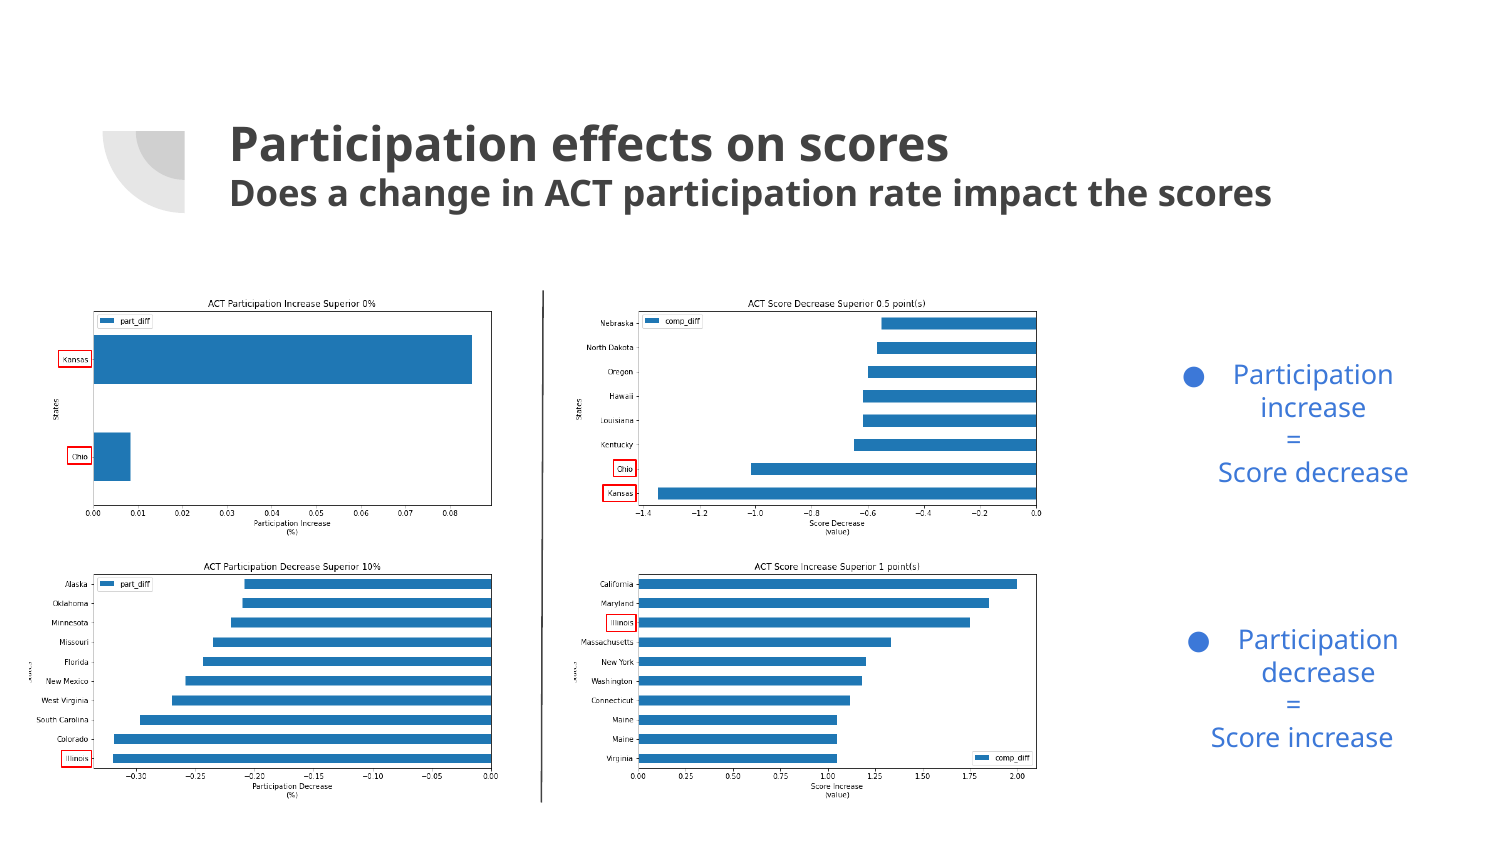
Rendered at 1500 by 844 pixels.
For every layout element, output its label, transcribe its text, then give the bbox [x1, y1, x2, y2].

picture [29, 280, 542, 537]
title Participation effects on scores Does a change in ACT participation rate impact the scores [213, 98, 1368, 263]
picture [574, 543, 1087, 800]
picture [574, 280, 1087, 537]
picture [29, 543, 541, 800]
text_box Participation increase = Score decrease [1092, 342, 1459, 503]
text_box Participation decrease = Score increase [1092, 607, 1469, 768]
